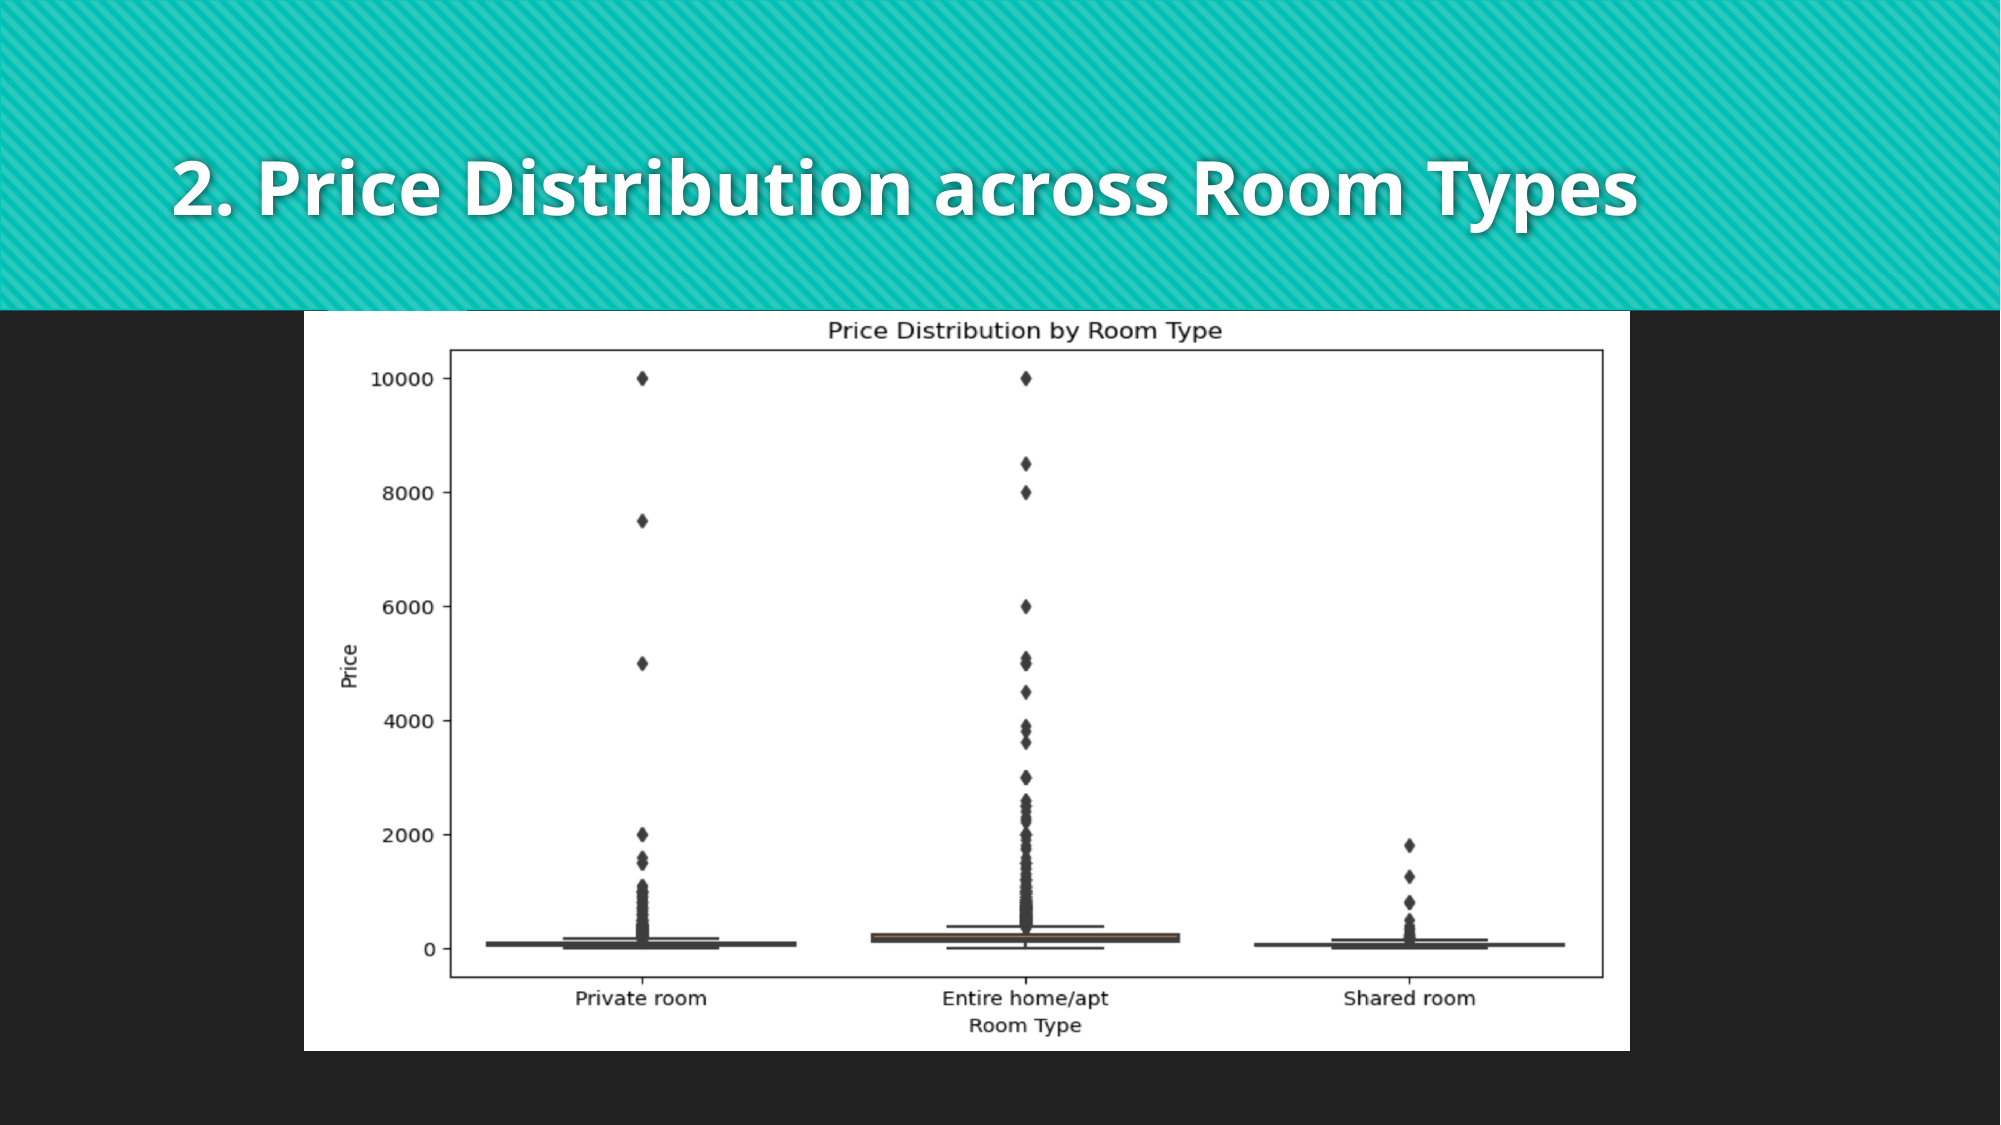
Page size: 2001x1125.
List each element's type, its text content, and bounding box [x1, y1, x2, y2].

title 2. Price Distribution across Room Types [156, 73, 1843, 239]
picture [304, 311, 1631, 1052]
